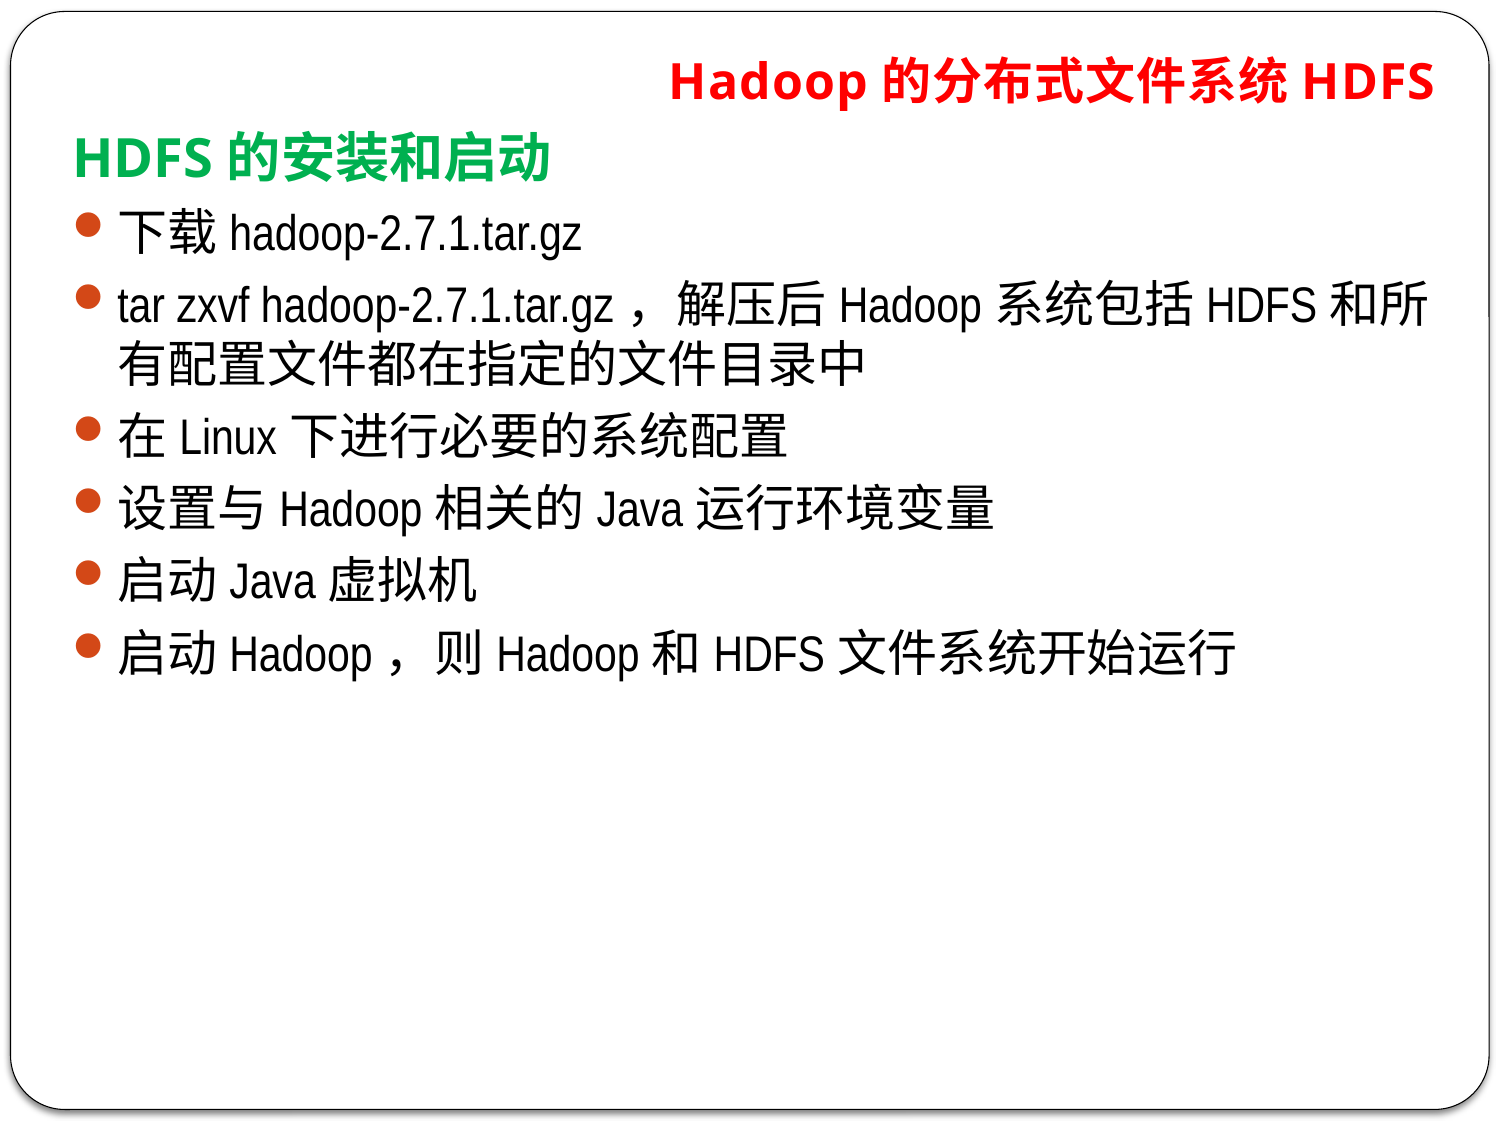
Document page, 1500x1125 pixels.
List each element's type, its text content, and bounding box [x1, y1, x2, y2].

list HDFS的安装和启动 下载hadoop-2.7.1.tar.gz tar zxvf hadoop-2.7.1.tar.gz，解压后Hadoop系统包括HDFS和所有配置文件都在指定的文件目录中 在Linux下进行必要的系统配置 设置与Hadoop相关的Java运行环境变量 启动Java虚拟机 启动Hadoop，则Hadoop和HDFS文件系统开始运行 [57, 115, 1457, 1024]
text_box Hadoop的分布式文件系统HDFS [175, 45, 1450, 125]
